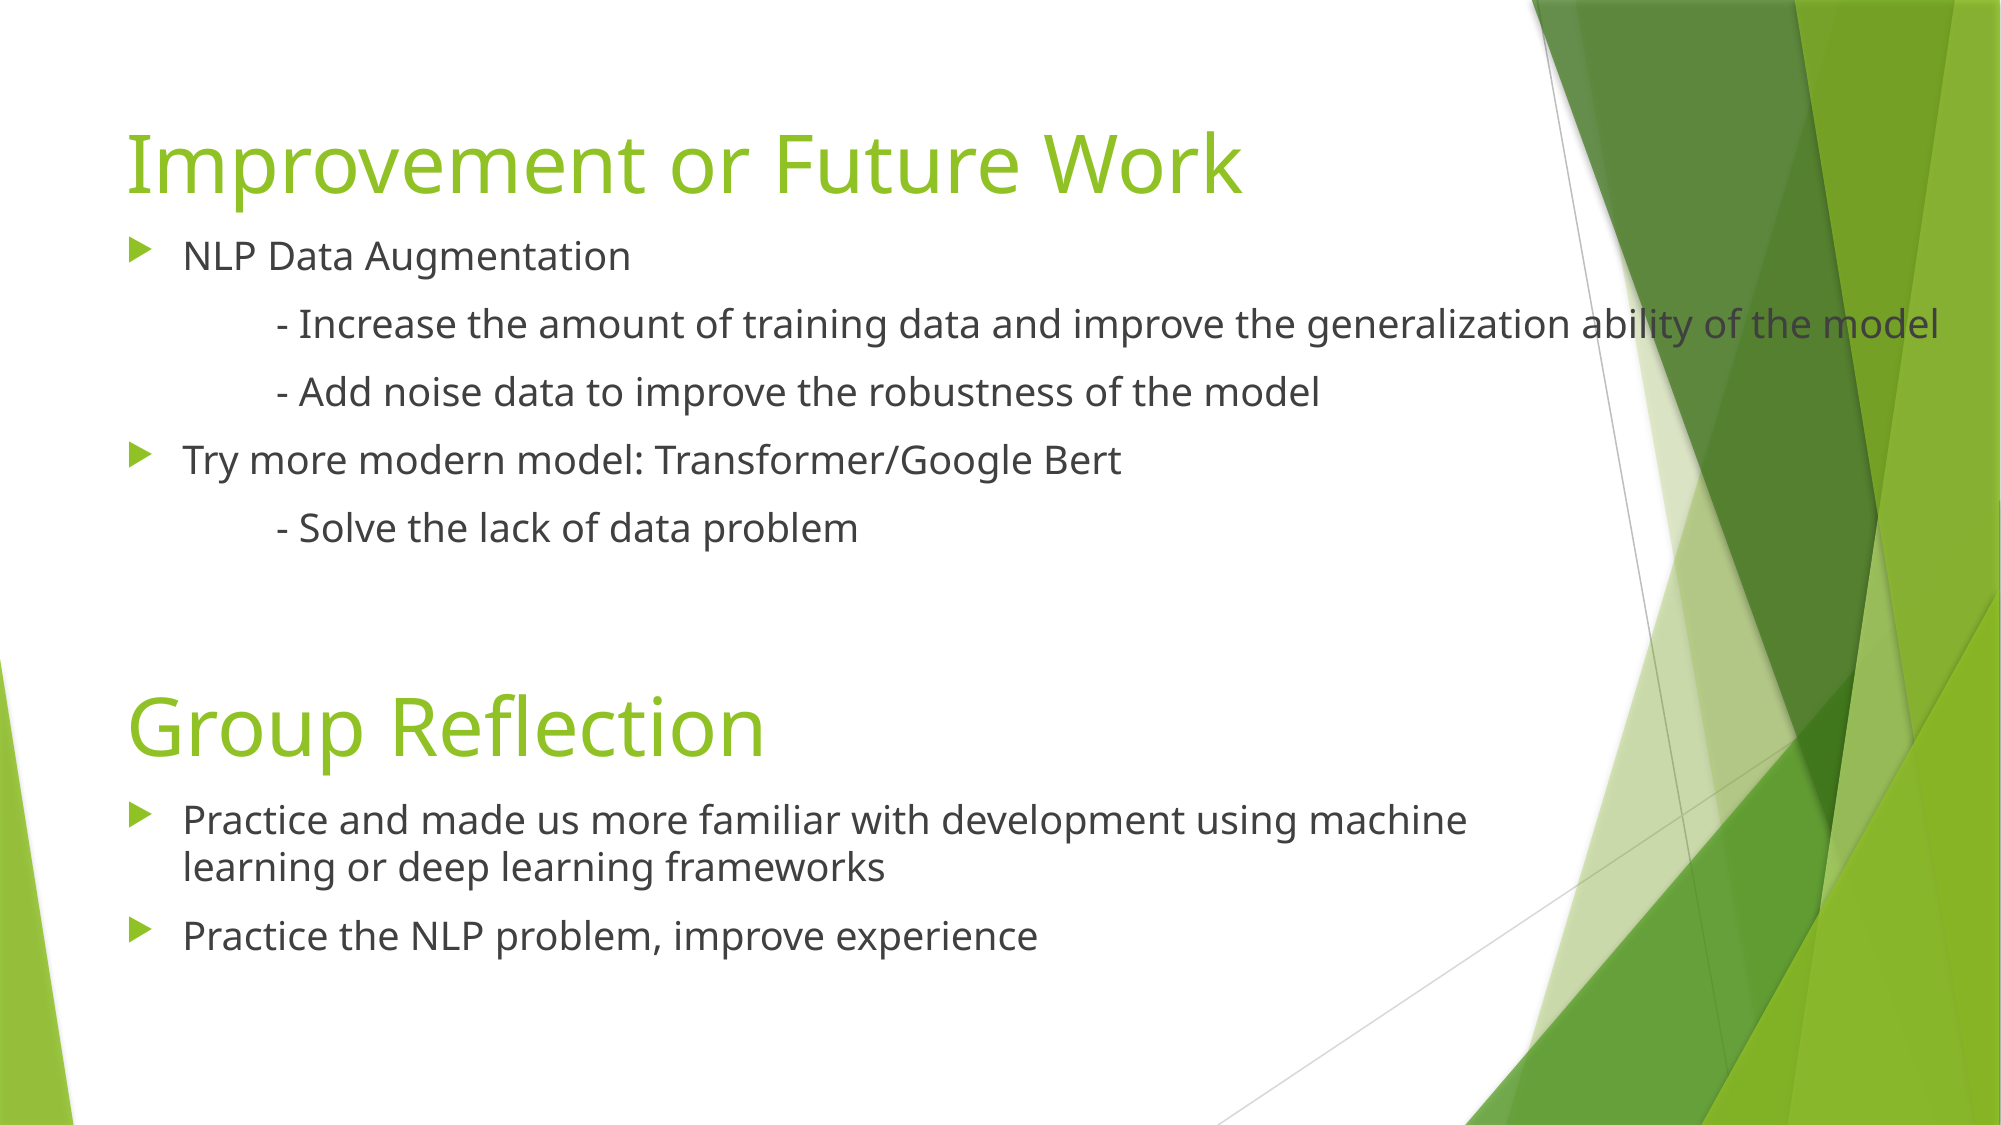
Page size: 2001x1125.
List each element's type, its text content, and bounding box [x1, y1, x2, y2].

list Practice and made us more familiar with development using machine learning or deep learning frameworks Practice the NLP problem, improve experience [111, 787, 1522, 981]
text_box Improvement or Future Work NLP Data Augmentation - Increase the amount of training data and improve the generalization ability of the model - Add noise data to improve the robustness of the model Try more modern model: Transformer/Google Bert - Solve the lack of data problem [111, 104, 1961, 718]
title Group Reflection [111, 718, 1522, 787]
